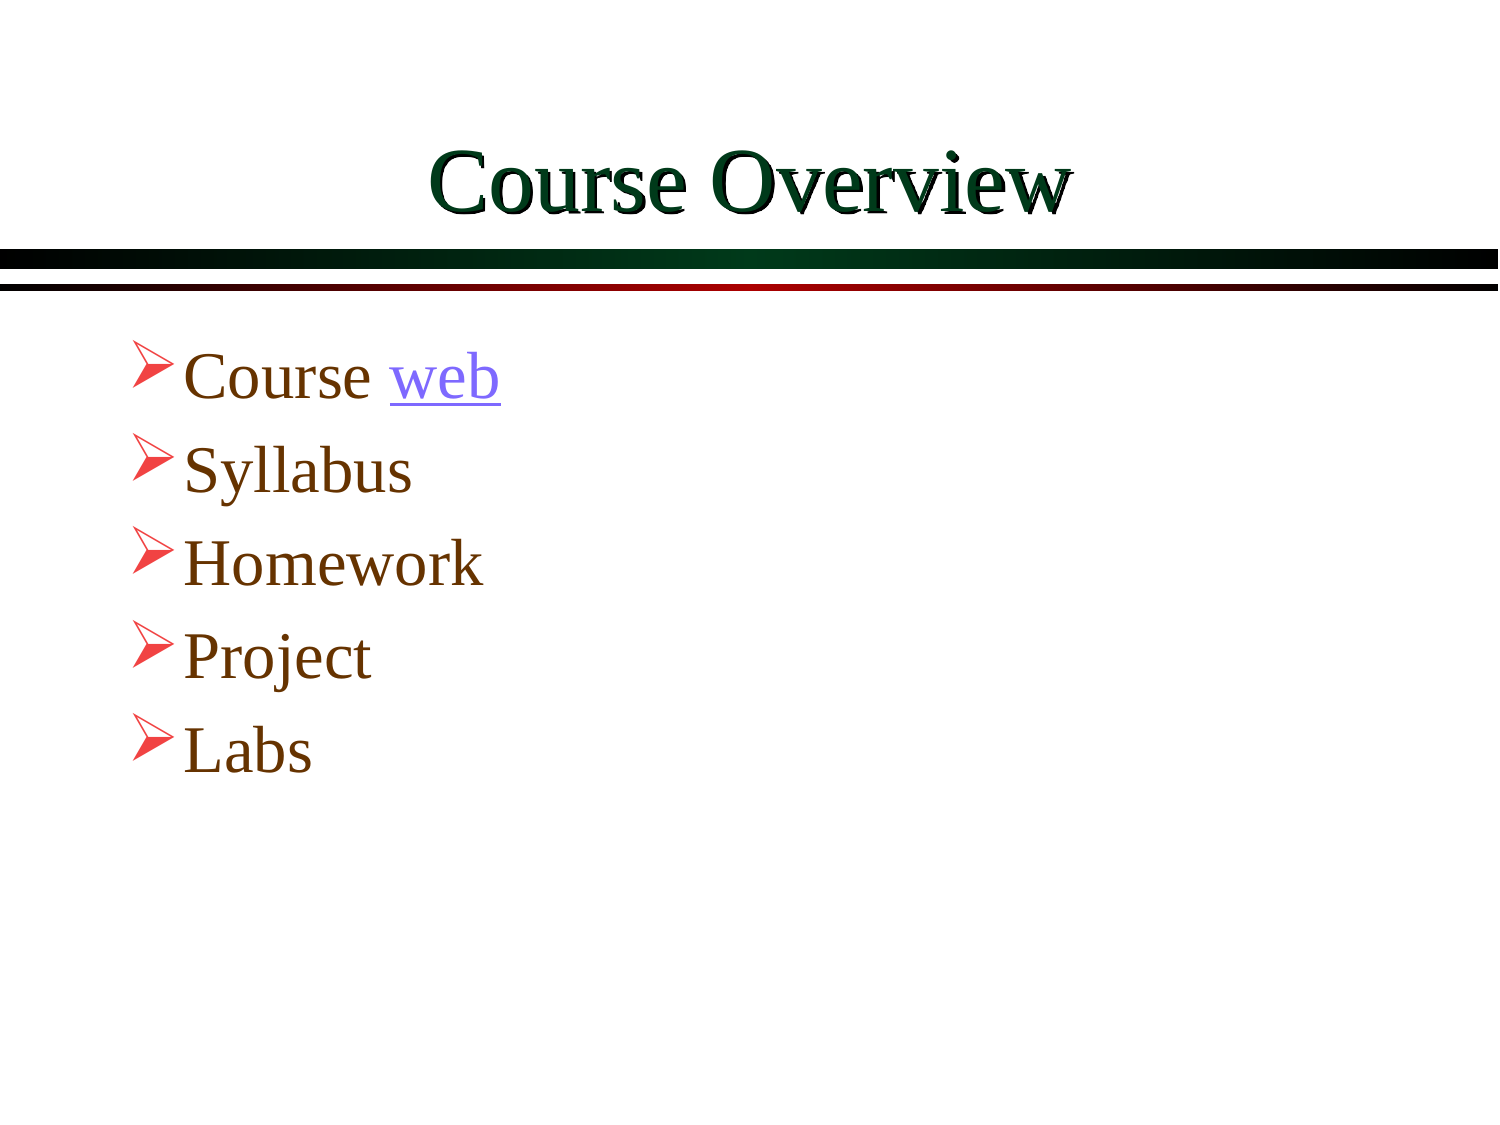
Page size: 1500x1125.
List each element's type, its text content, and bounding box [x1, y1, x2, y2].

list Course web Syllabus Homework Project Labs [112, 324, 1388, 1001]
title Course Overview [112, 49, 1388, 238]
